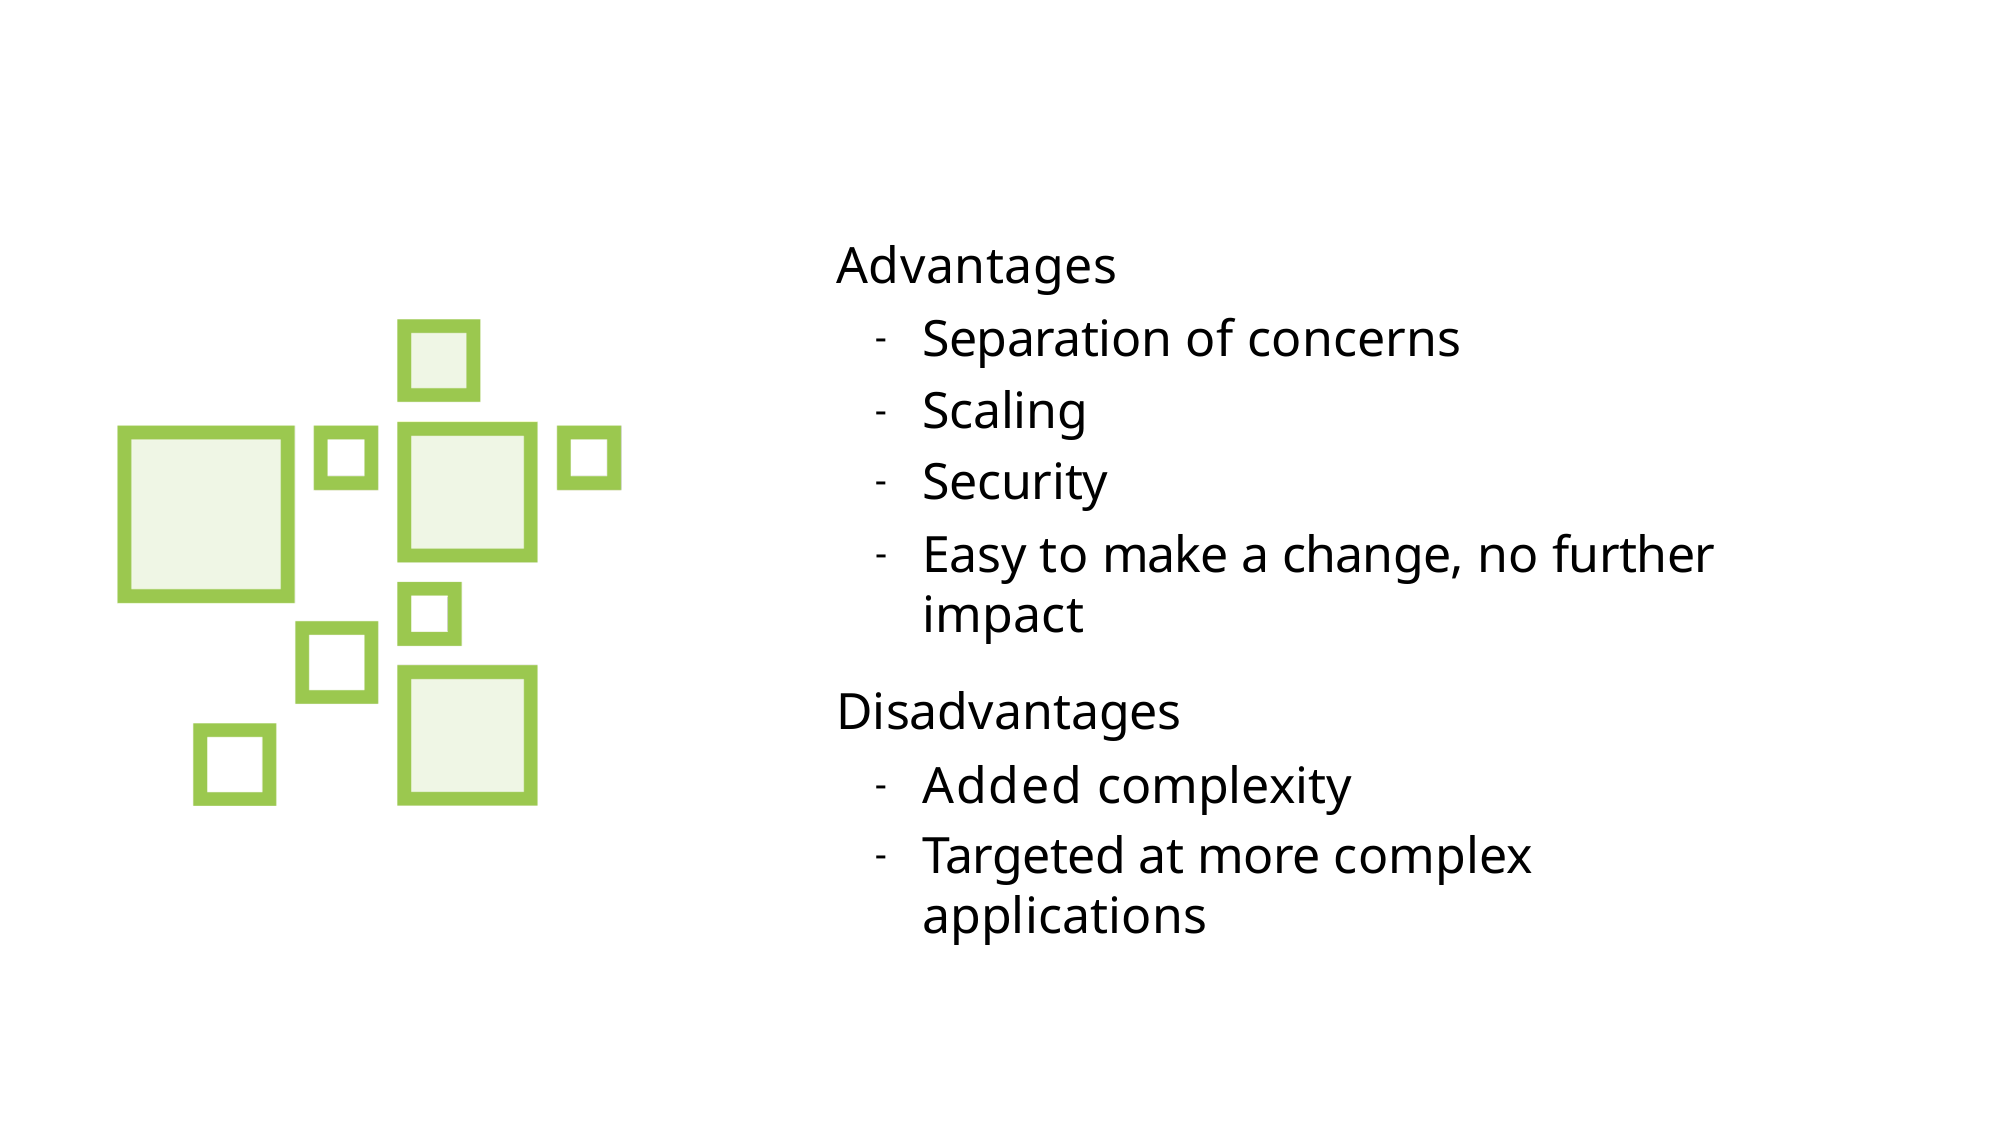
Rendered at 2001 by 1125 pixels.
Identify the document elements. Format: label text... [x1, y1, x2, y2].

picture [113, 315, 626, 810]
text_box Advantages Separation of concerns Scaling Security Easy to make a change, no further impact Disadvantages Added complexity Targeted at more complex applications [834, 217, 1893, 944]
